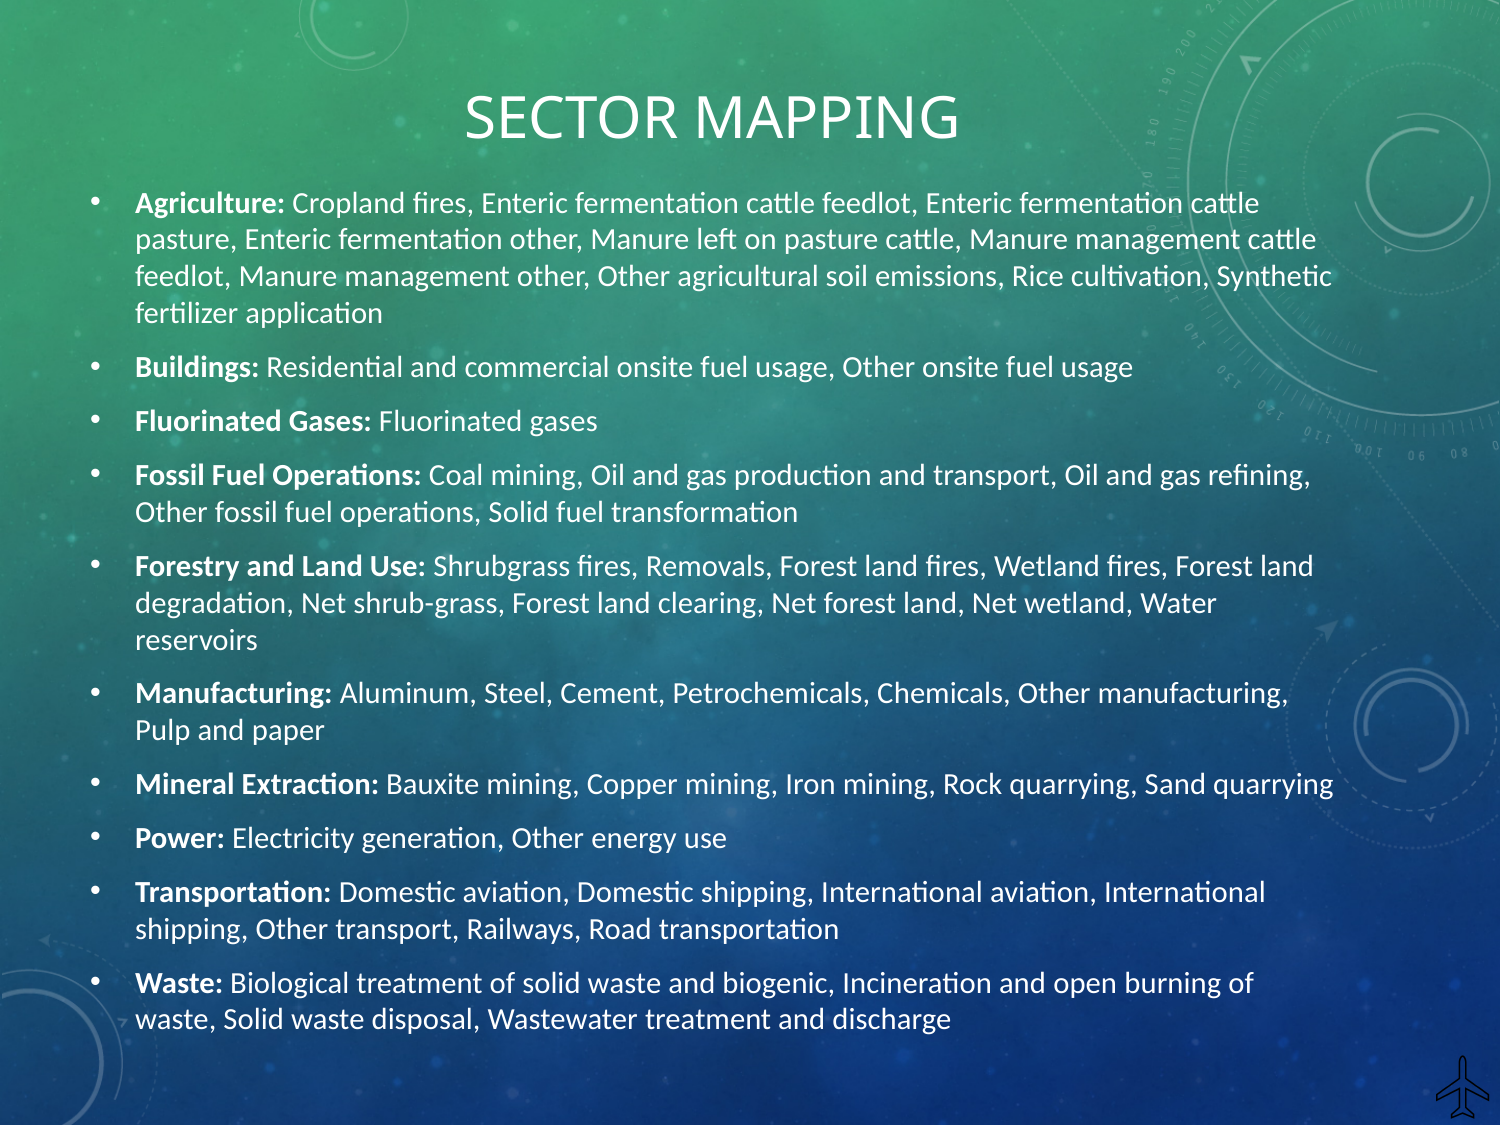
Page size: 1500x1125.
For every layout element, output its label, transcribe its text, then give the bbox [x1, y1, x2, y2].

list Agriculture: Cropland fires, Enteric fermentation cattle feedlot, Enteric fermentation cattle pasture, Enteric fermentation other, Manure left on pasture cattle, Manure management cattle feedlot, Manure management other, Other agricultural soil emissions, Rice cultivation, Synthetic fertilizer application Buildings: Residential and commercial onsite fuel usage, Other onsite fuel usage Fluorinated Gases: Fluorinated gases Fossil Fuel Operations: Coal mining, Oil and gas production and transport, Oil and gas refining, Other fossil fuel operations, Solid fuel transformation Forestry and Land Use: Shrubgrass fires, Removals, Forest land fires, Wetland fires, Forest land degradation, Net shrub-grass, Forest land clearing, Net forest land, Net wetland, Water reservoirs Manufacturing: Aluminum, Steel, Cement, Petrochemicals, Chemicals, Other manufacturing, Pulp and paper Mineral Extraction: Bauxite mining, Copper mining, Iron mining, Rock quarrying, Sand quarrying Power: Electricity generation, Other energy use Transportation: Domestic aviation, Domestic shipping, International aviation, International shipping, Other transport, Railways, Road transportation Waste: Biological treatment of solid waste and biogenic, Incineration and open burning of waste, Solid waste disposal, Wastewater treatment and discharge [75, 174, 1350, 1070]
title Sector mapping [75, 55, 1350, 174]
picture [0, 0, 1500, 1125]
